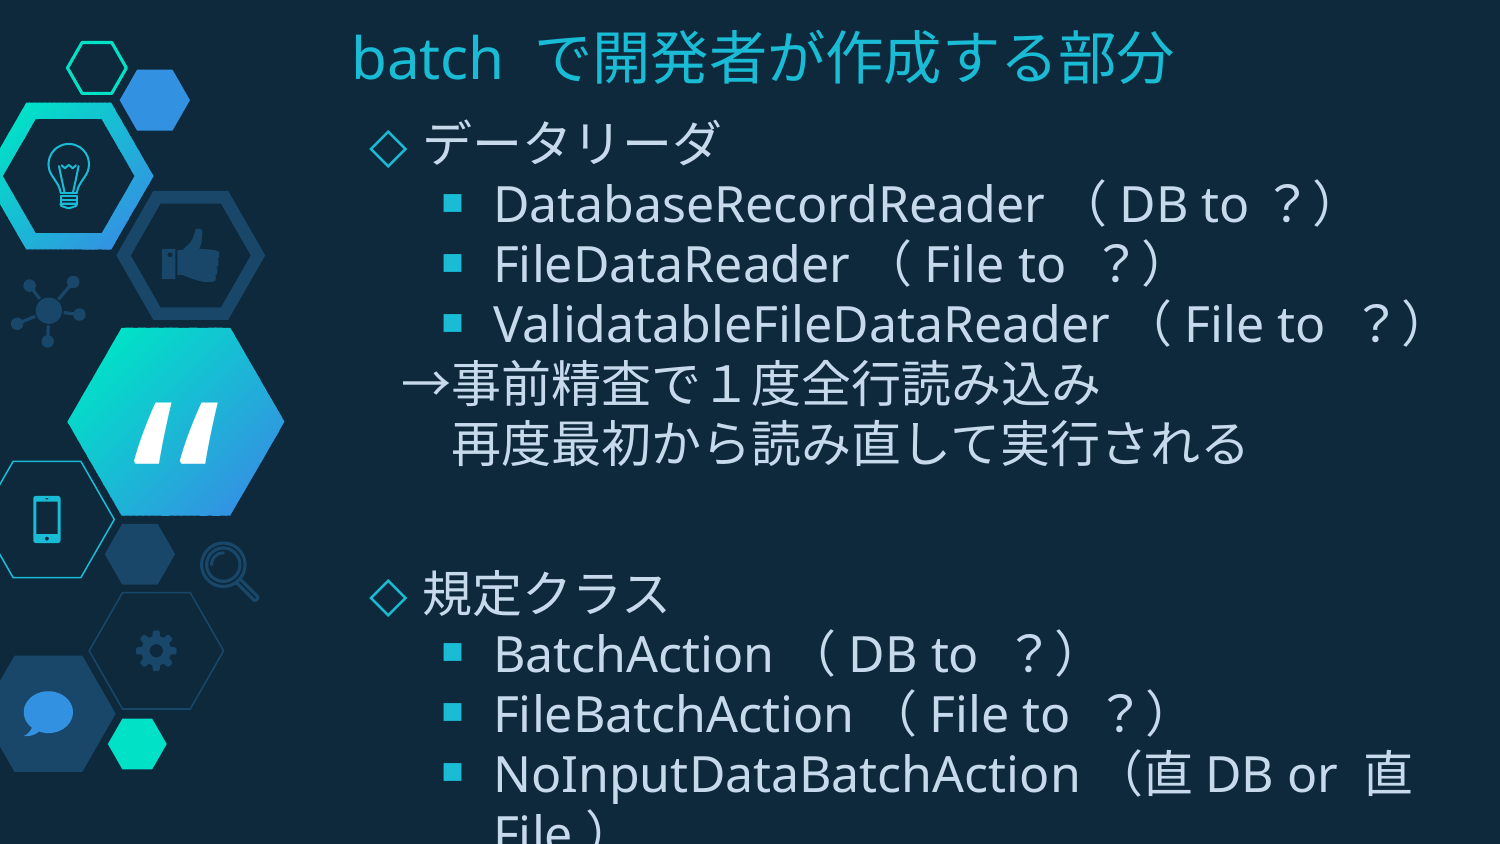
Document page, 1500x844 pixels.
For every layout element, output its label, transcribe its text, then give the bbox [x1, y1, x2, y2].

list データリーダ DatabaseRecordReader（DB to？） FileDataReader（File to ？） ValidatableFileDataReader（File to ？） →事前精査で１度全行読み込み 再度最初から読み直して実行される 規定クラス BatchAction（DB to ？） FileBatchAction（File to ？） NoInputDataBatchAction（直DB or 直File） [336, 97, 1500, 844]
text_box batch で開発者が作成する部分 [336, 0, 1287, 106]
